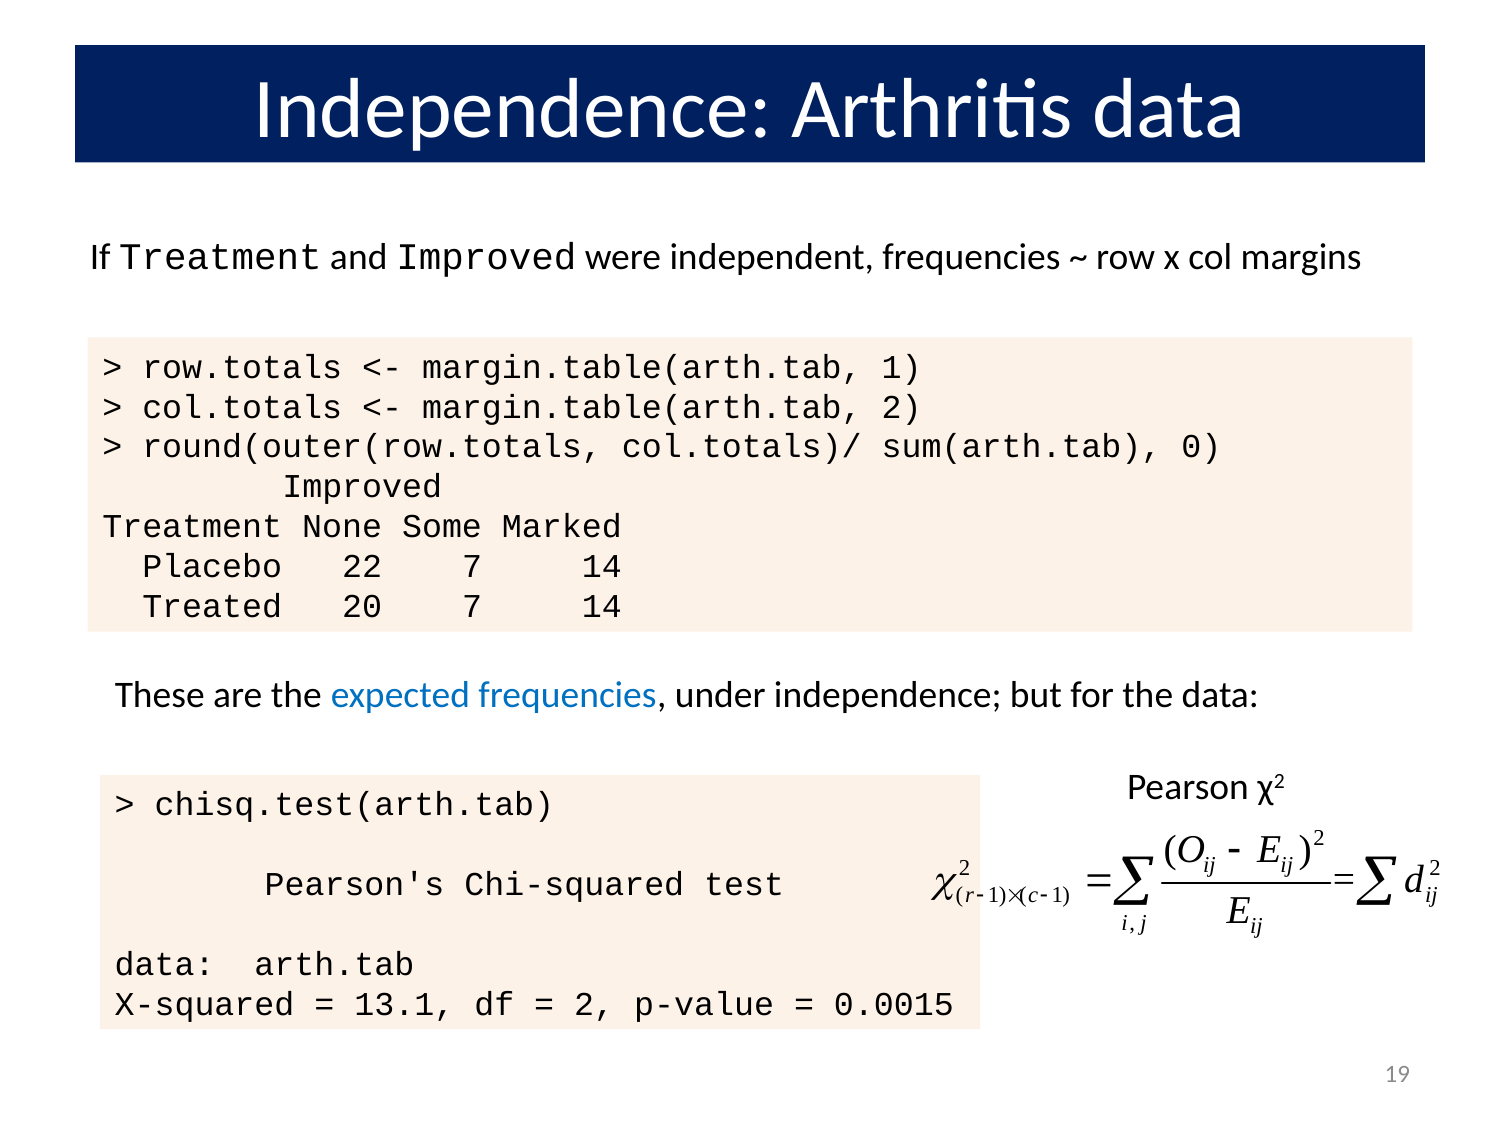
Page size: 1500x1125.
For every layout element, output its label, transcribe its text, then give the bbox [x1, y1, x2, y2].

text_box Pearson χ2 [1112, 754, 1488, 815]
text_box > chisq.test(arth.tab) Pearson's Chi-squared test data: arth.tab X-squared = 13.1, df = 2, p-value = 0.0015 [99, 774, 981, 1030]
text_box If Treatment and Improved were independent, frequencies ~ row x col margins [74, 224, 1425, 285]
text_box > row.totals <- margin.table(arth.tab, 1) > col.totals <- margin.table(arth.tab, 2) > round(outer(row.totals, col.totals)/ sum(arth.tab), 0) Improved Treatment None Some Marked Placebo 22 7 14 Treated 20 7 14 [87, 337, 1413, 632]
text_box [924, 820, 1465, 946]
slide_number 19 [1074, 1042, 1425, 1103]
title Independence: Arthritis data [75, 45, 1425, 163]
text_box These are the expected frequencies, under independence; but for the data: [99, 662, 1413, 723]
